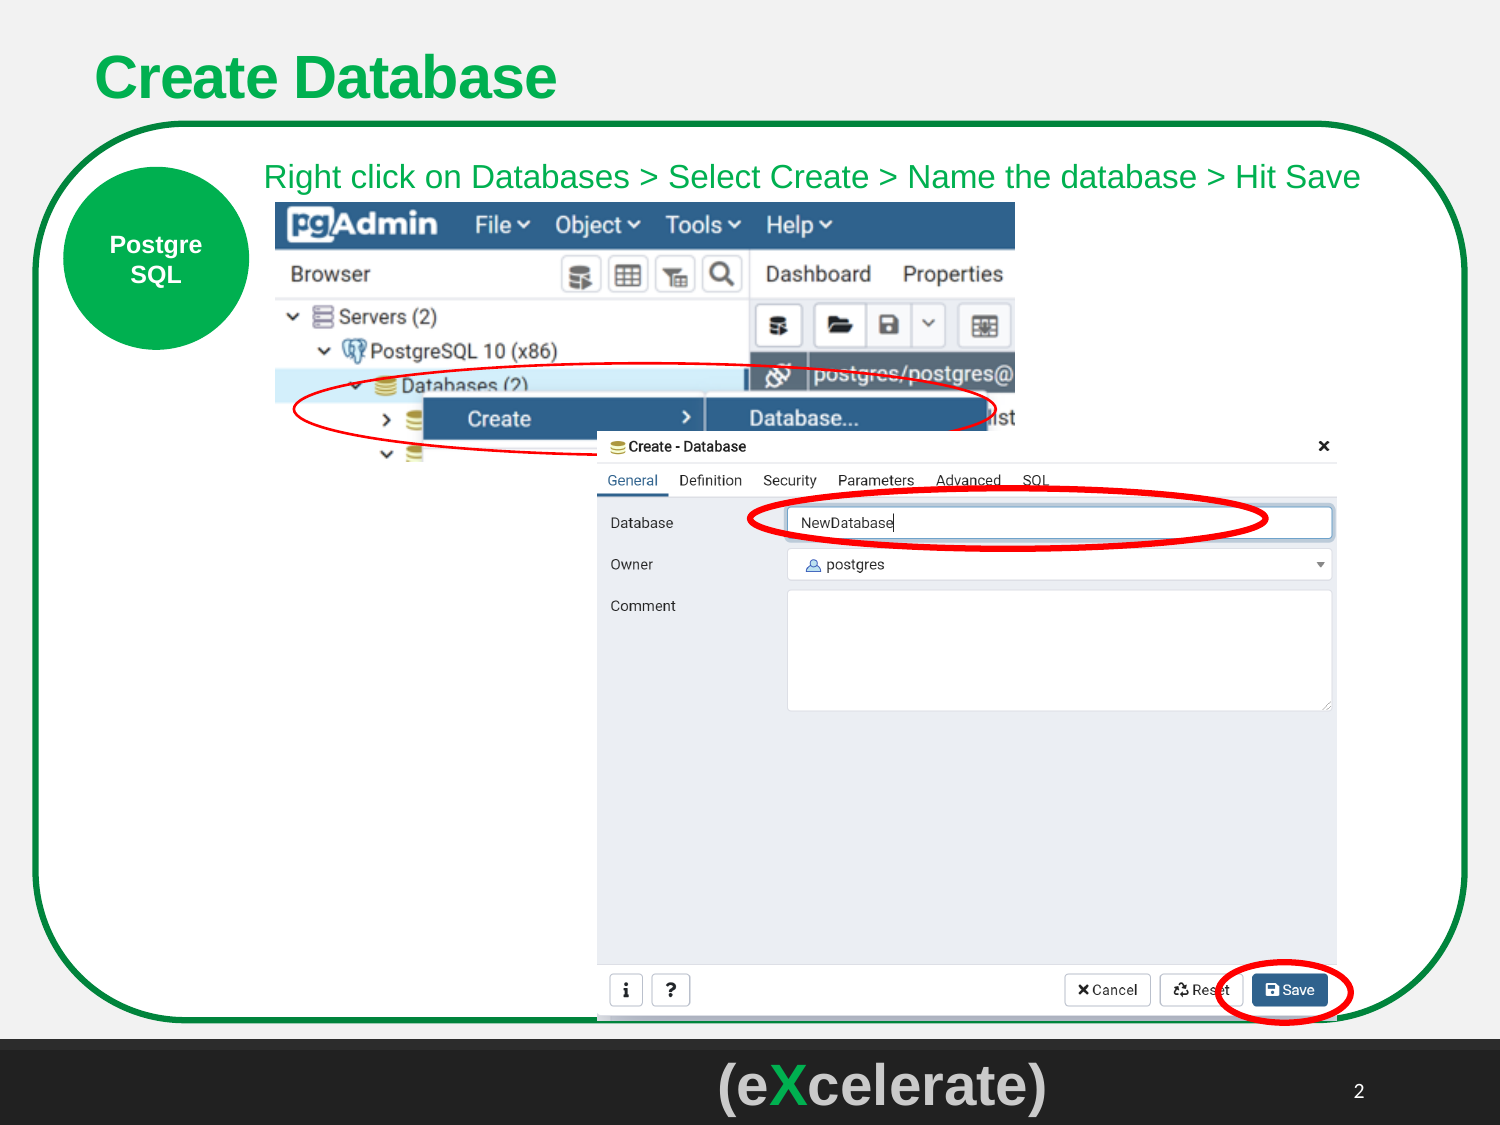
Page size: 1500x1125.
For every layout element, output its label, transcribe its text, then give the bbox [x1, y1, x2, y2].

text_box [1346, 979, 1353, 1006]
text_box ```` [34, 122, 1466, 1022]
text_box PostgreSQL [63, 166, 250, 350]
text_box (eXcelerate) [441, 1039, 1325, 1125]
title Create Database [79, 41, 1266, 119]
picture [274, 202, 1338, 1021]
slide_number 2 [1325, 1059, 1380, 1120]
text_box Right click on Databases > Select Create > Name the database > Hit Save [249, 148, 1380, 203]
